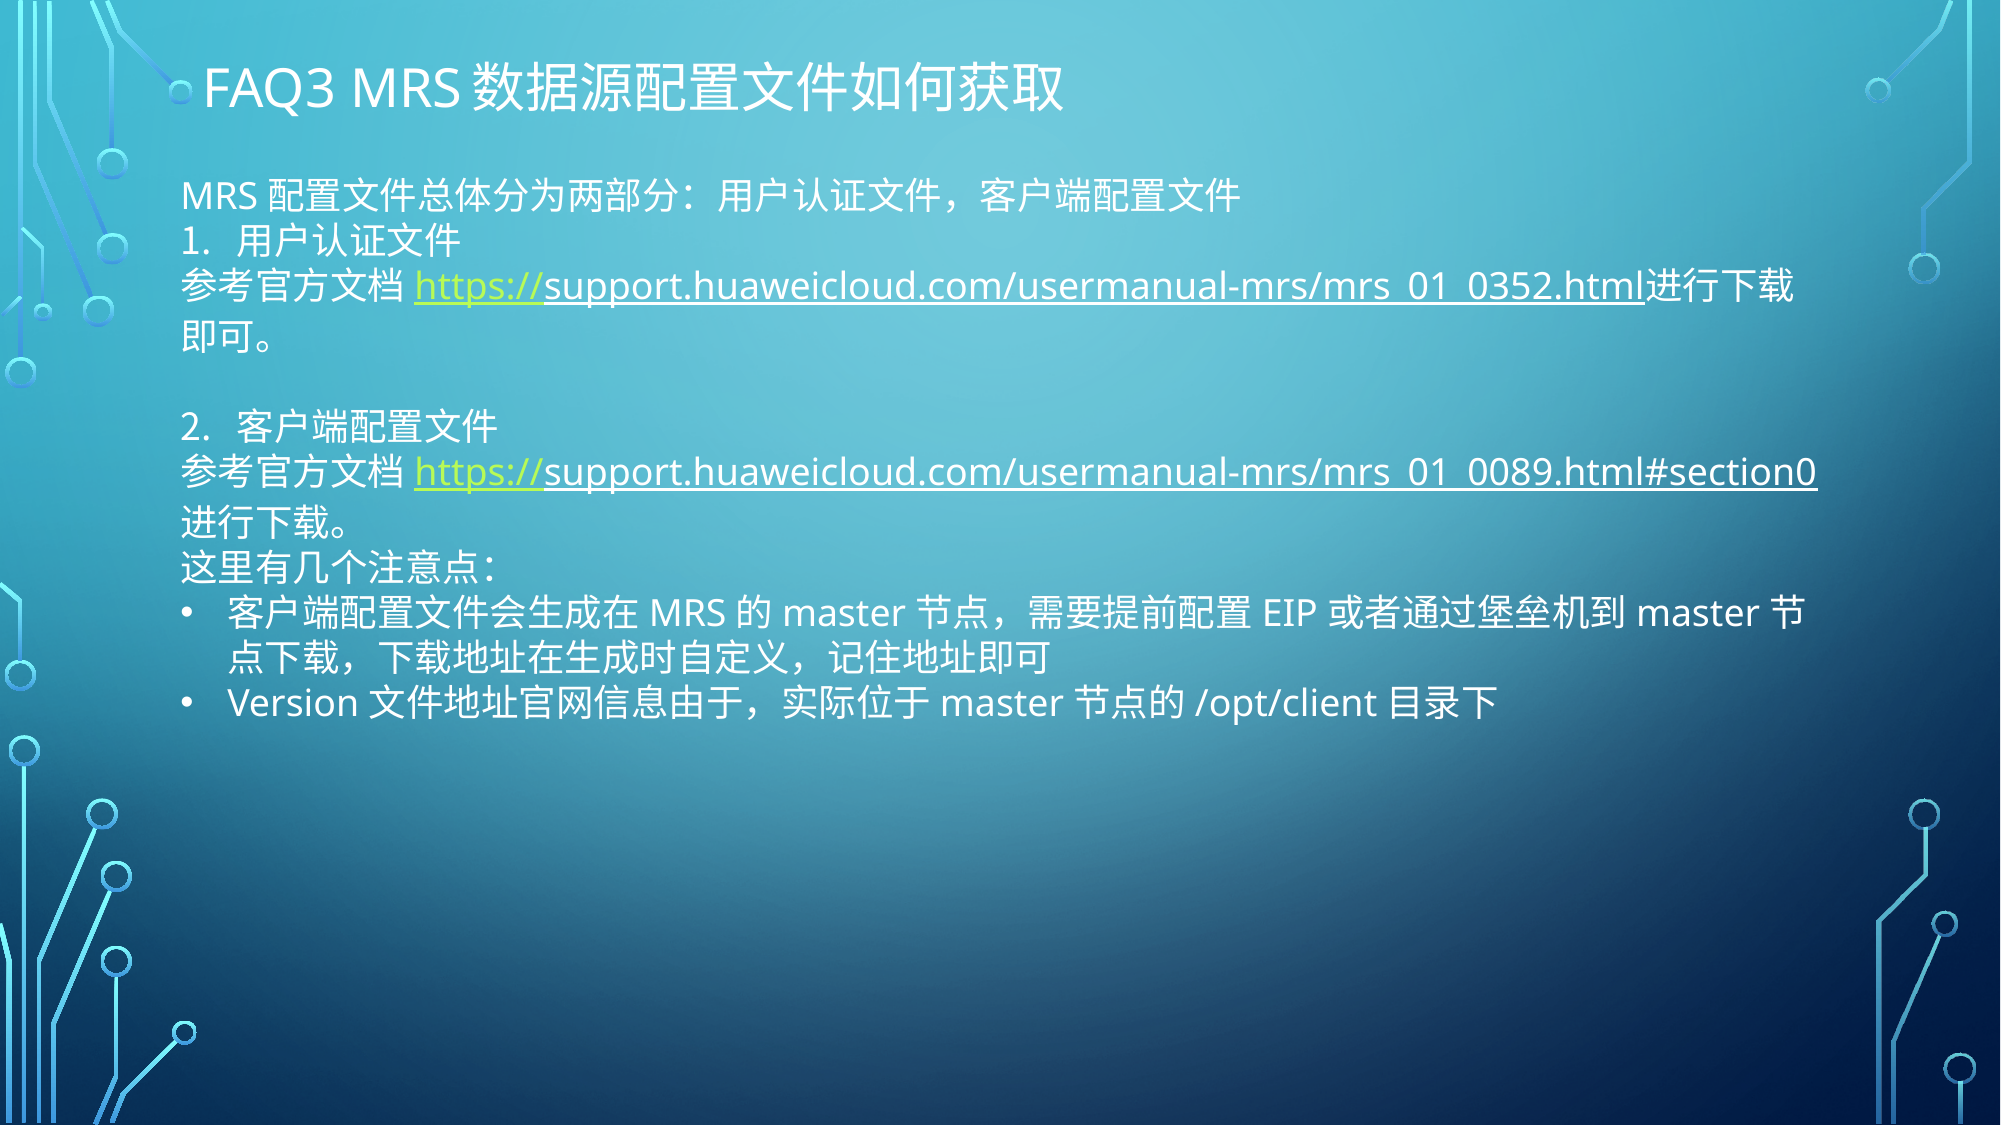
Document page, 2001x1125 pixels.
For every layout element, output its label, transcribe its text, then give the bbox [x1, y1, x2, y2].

text_box MRS配置文件总体分为两部分：用户认证文件，客户端配置文件 用户认证文件 参考官方文档https://support.huaweicloud.com/usermanual-mrs/mrs_01_0352.html进行下载即可。 客户端配置文件 参考官方文档https://support.huaweicloud.com/usermanual-mrs/mrs_01_0089.html#section0进行下载。 这里有几个注意点： 客户端配置文件会生成在MRS的master节点，需要提前配置EIP或者通过堡垒机到master节点下载，下载地址在生成时自定义，记住地址即可 Version文件地址官网信息由于，实际位于master节点的/opt/client目录下 [165, 164, 1836, 1125]
title FAQ3 MRS数据源配置文件如何获取 [187, 53, 1813, 127]
